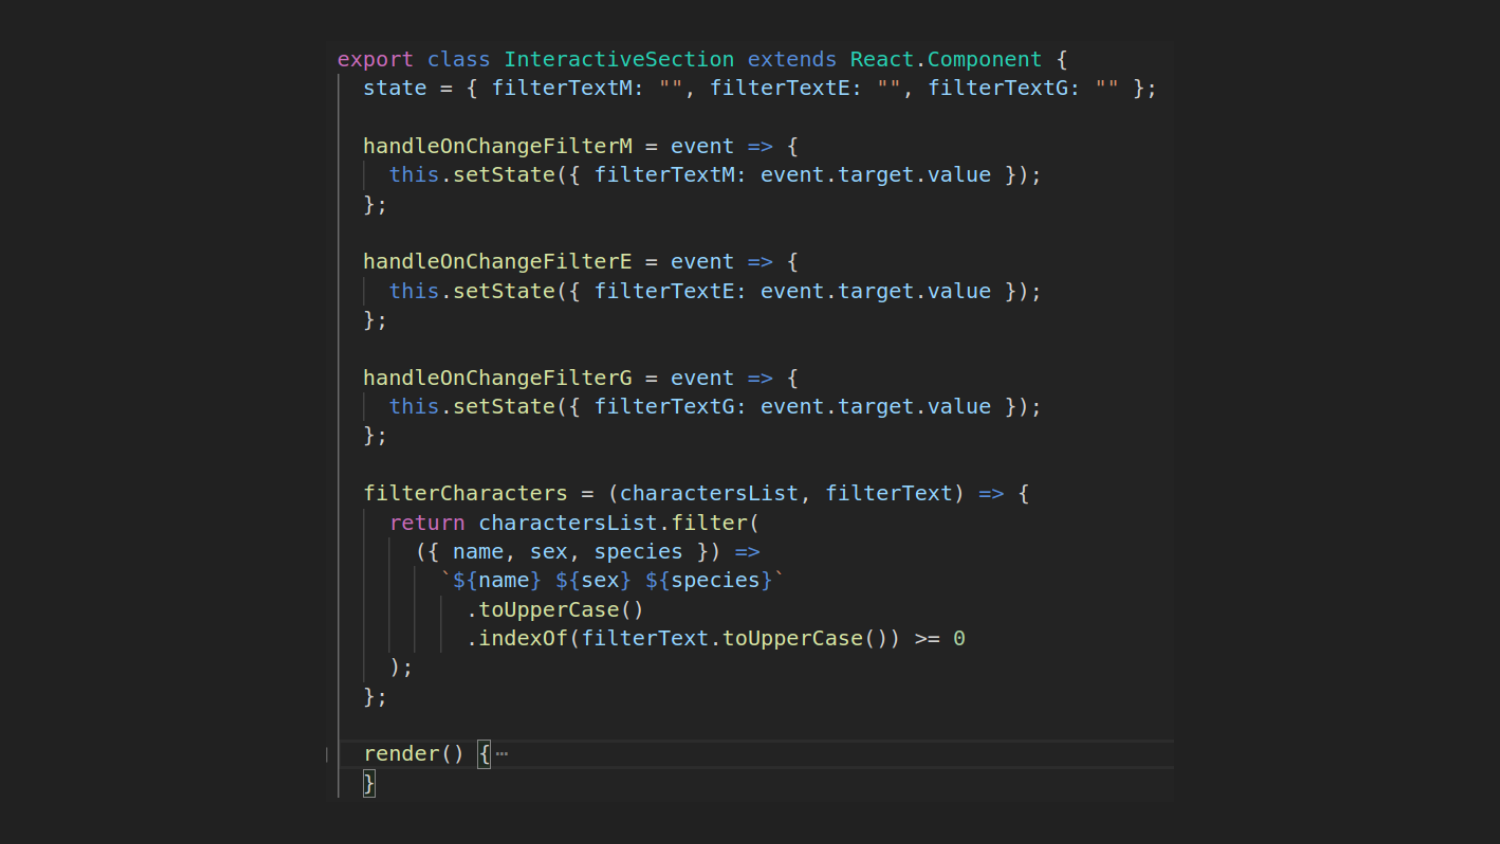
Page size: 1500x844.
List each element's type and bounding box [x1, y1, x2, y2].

picture [325, 41, 1174, 802]
